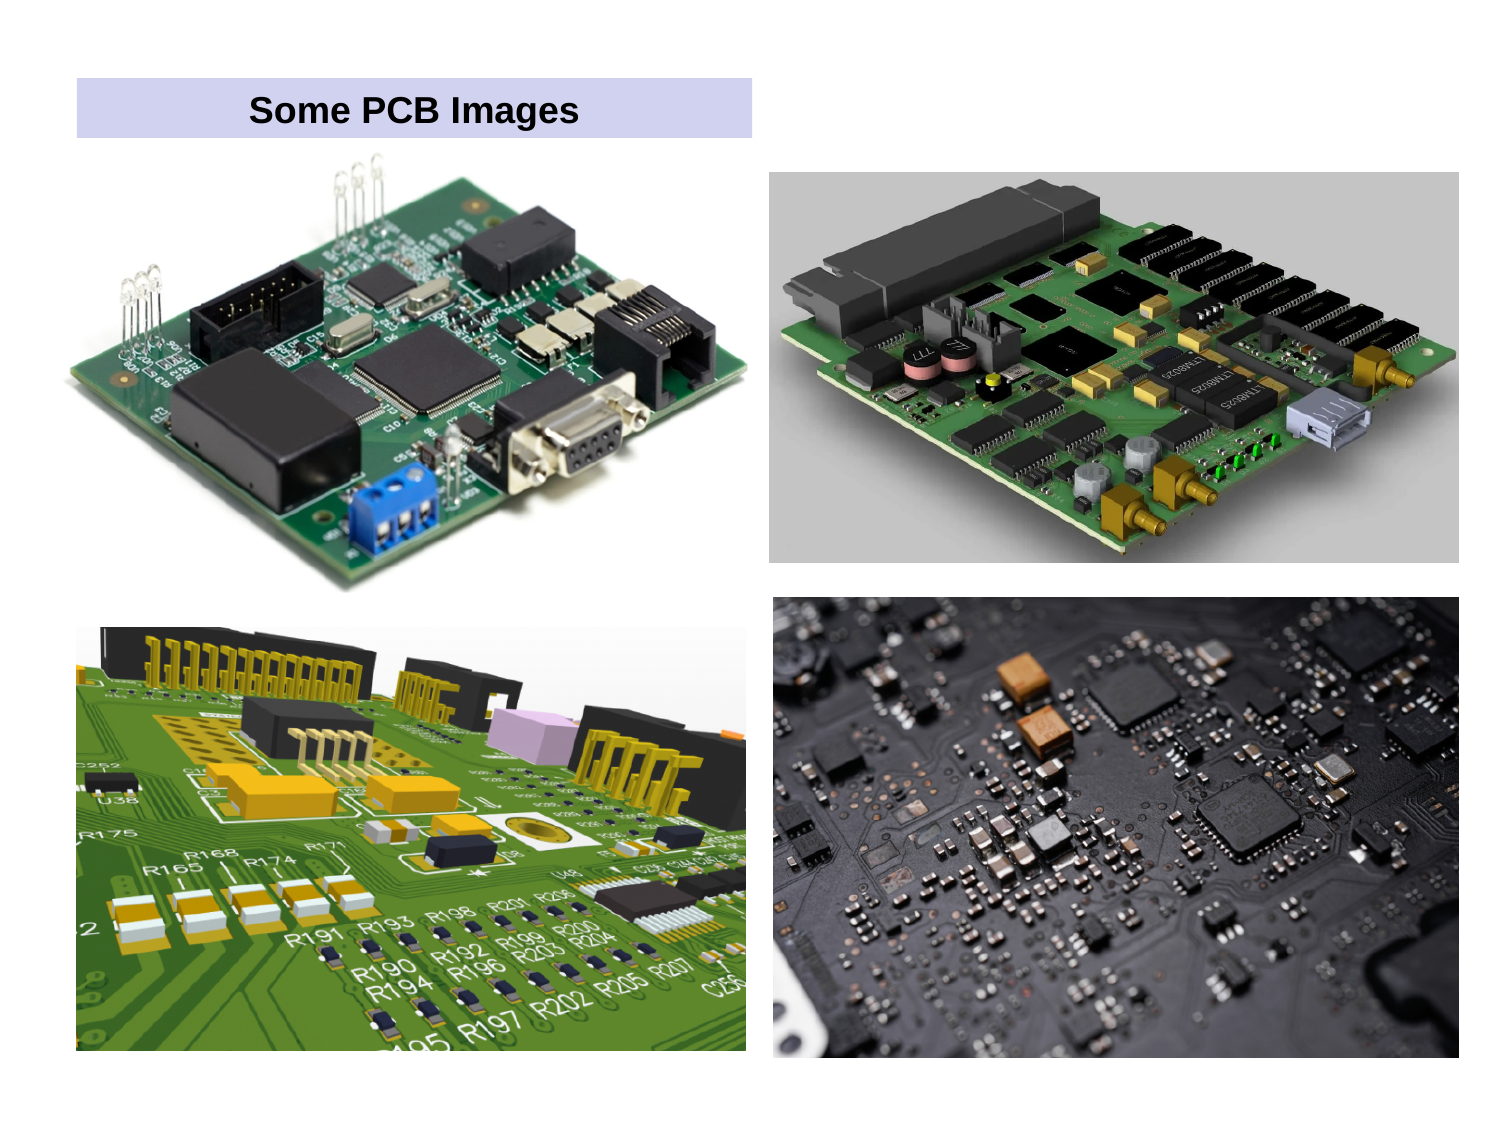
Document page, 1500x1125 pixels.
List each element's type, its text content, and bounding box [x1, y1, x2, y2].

picture [773, 597, 1459, 1058]
picture [76, 621, 746, 1051]
text_box Some PCB Images [76, 78, 753, 138]
picture [52, 151, 1459, 593]
